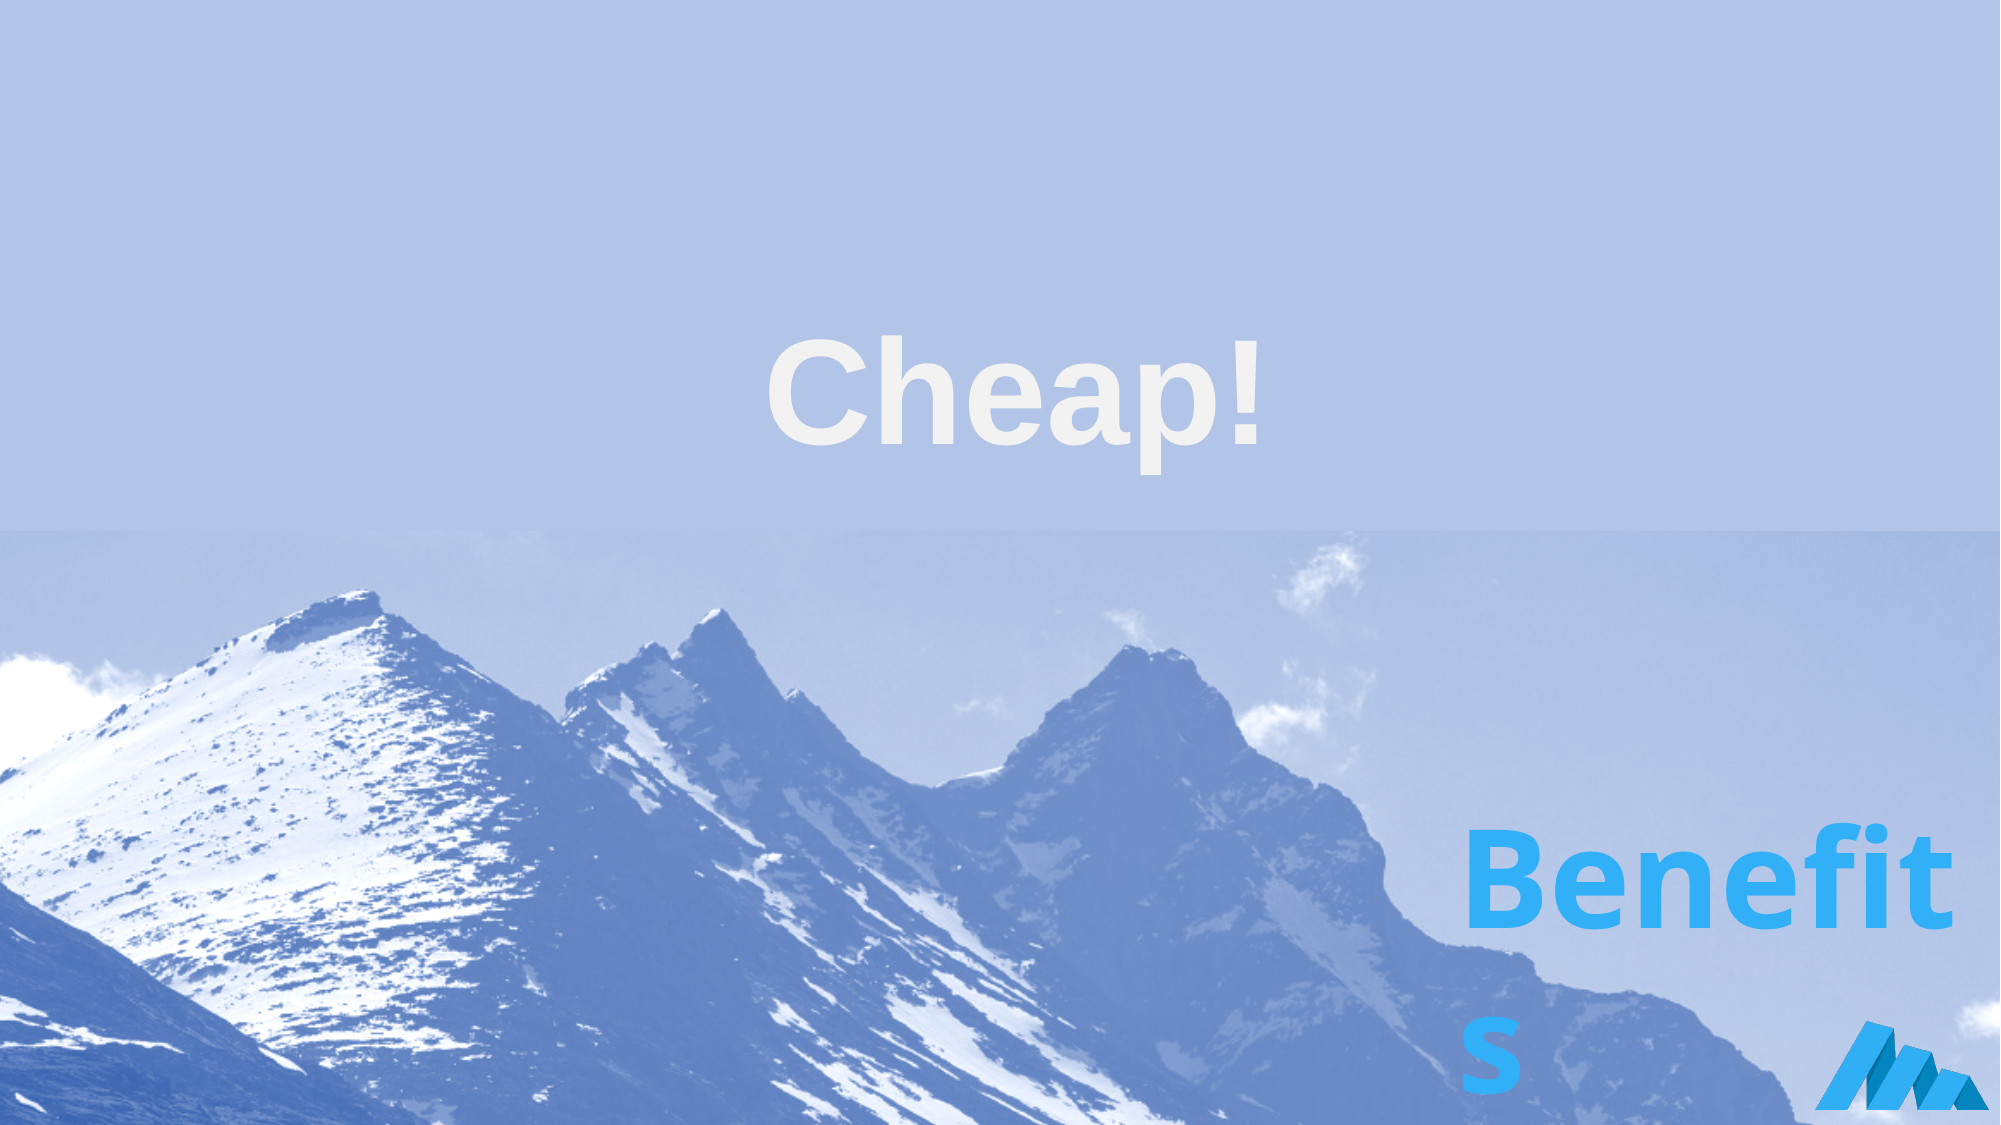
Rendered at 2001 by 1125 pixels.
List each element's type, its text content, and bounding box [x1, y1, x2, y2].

title Cheap! [155, 287, 1881, 505]
picture [1815, 1021, 1989, 1110]
